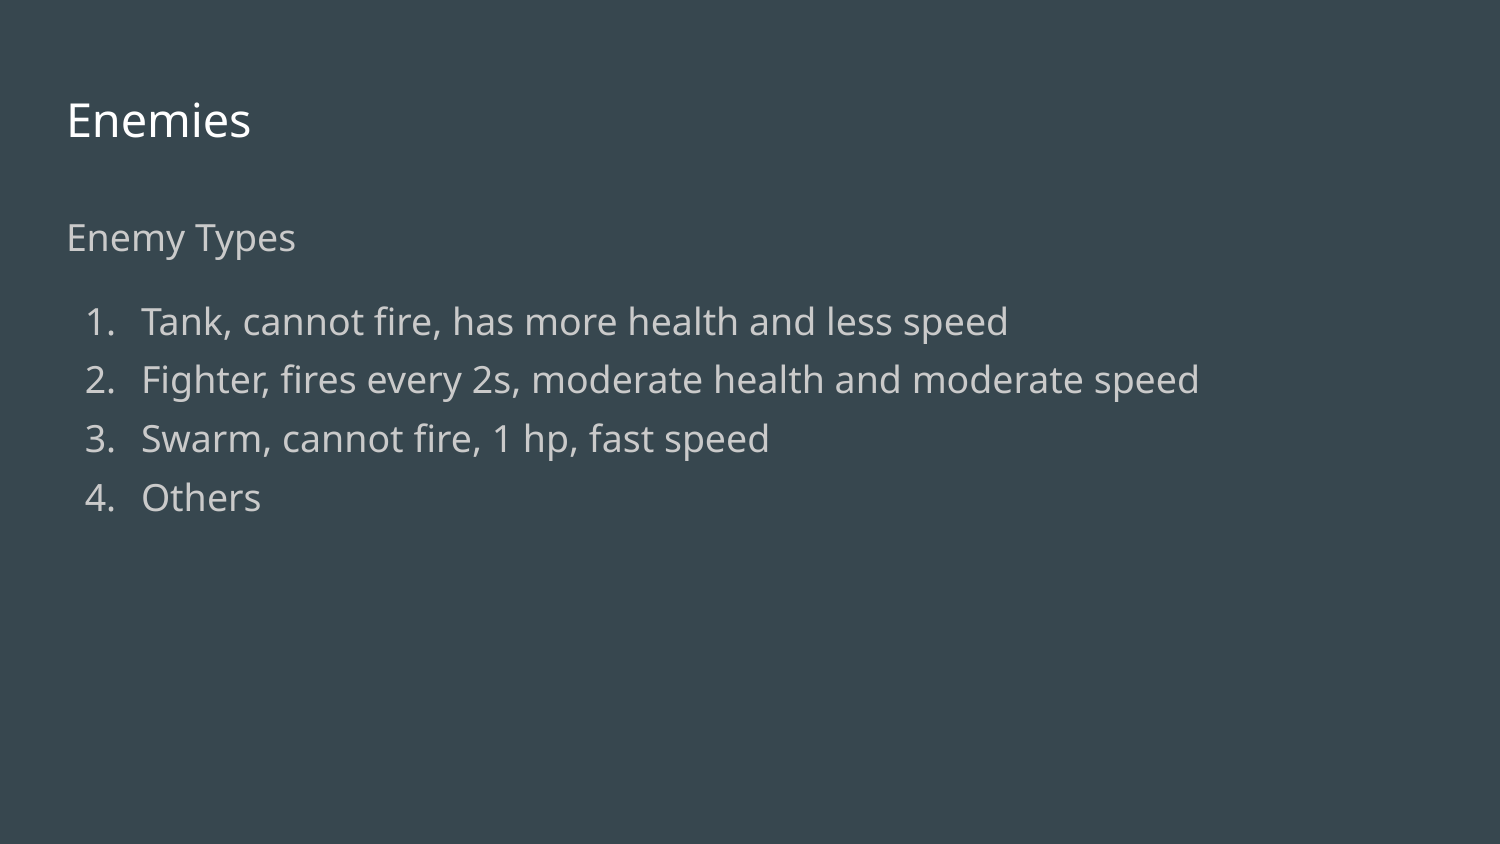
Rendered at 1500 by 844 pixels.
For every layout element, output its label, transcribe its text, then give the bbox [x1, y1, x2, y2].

list Enemy Types Tank, cannot fire, has more health and less speed Fighter, fires every 2s, moderate health and moderate speed Swarm, cannot fire, 1 hp, fast speed Others [51, 189, 1449, 750]
title Enemies [51, 72, 1449, 167]
